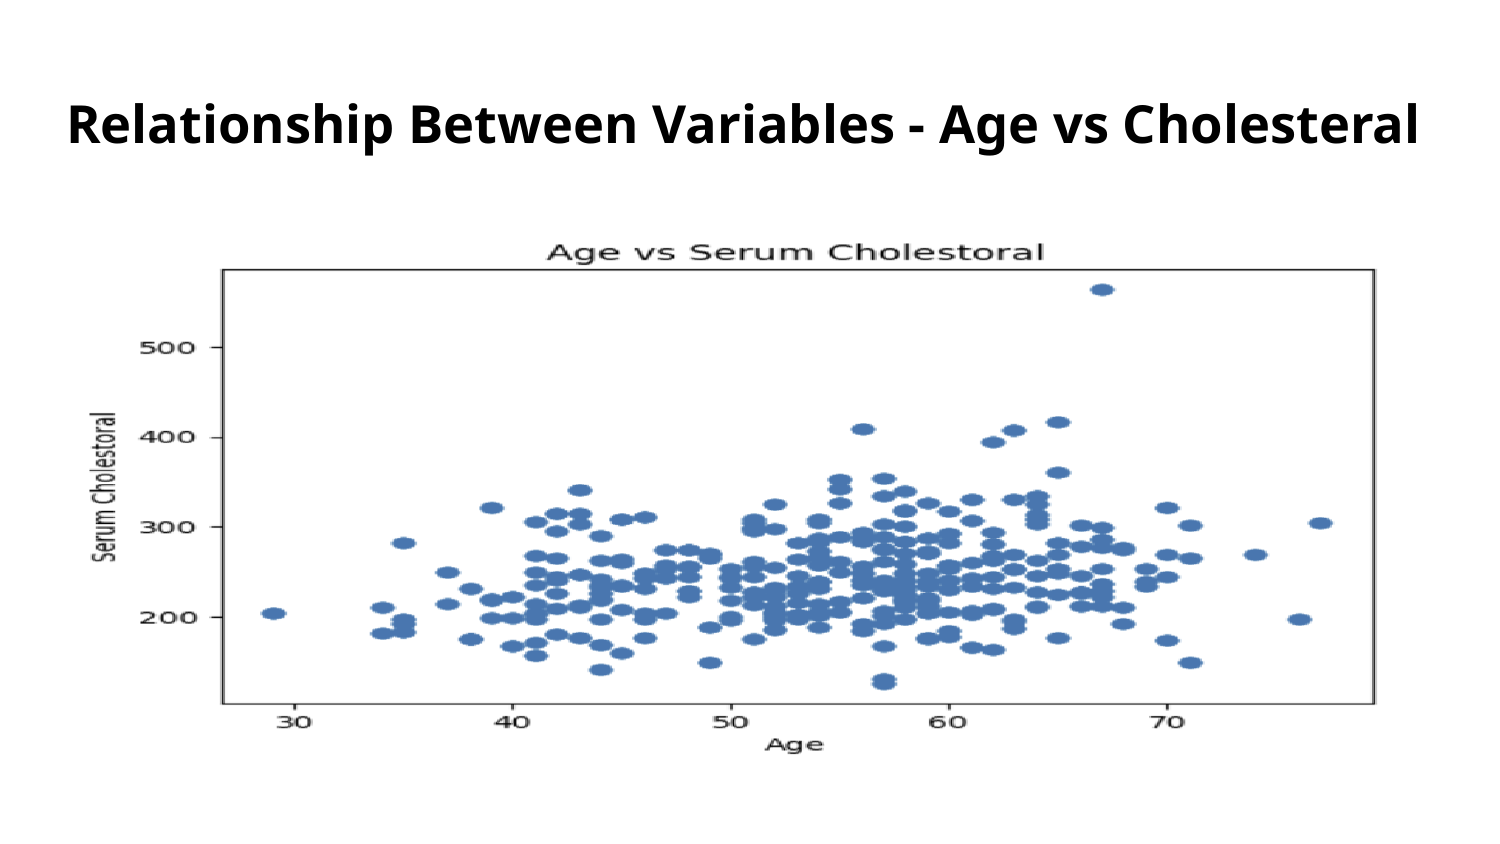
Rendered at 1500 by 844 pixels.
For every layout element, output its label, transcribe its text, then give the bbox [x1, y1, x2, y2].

title Relationship Between Variables - Age vs Cholesteral [51, 72, 1449, 176]
picture [72, 233, 1388, 763]
